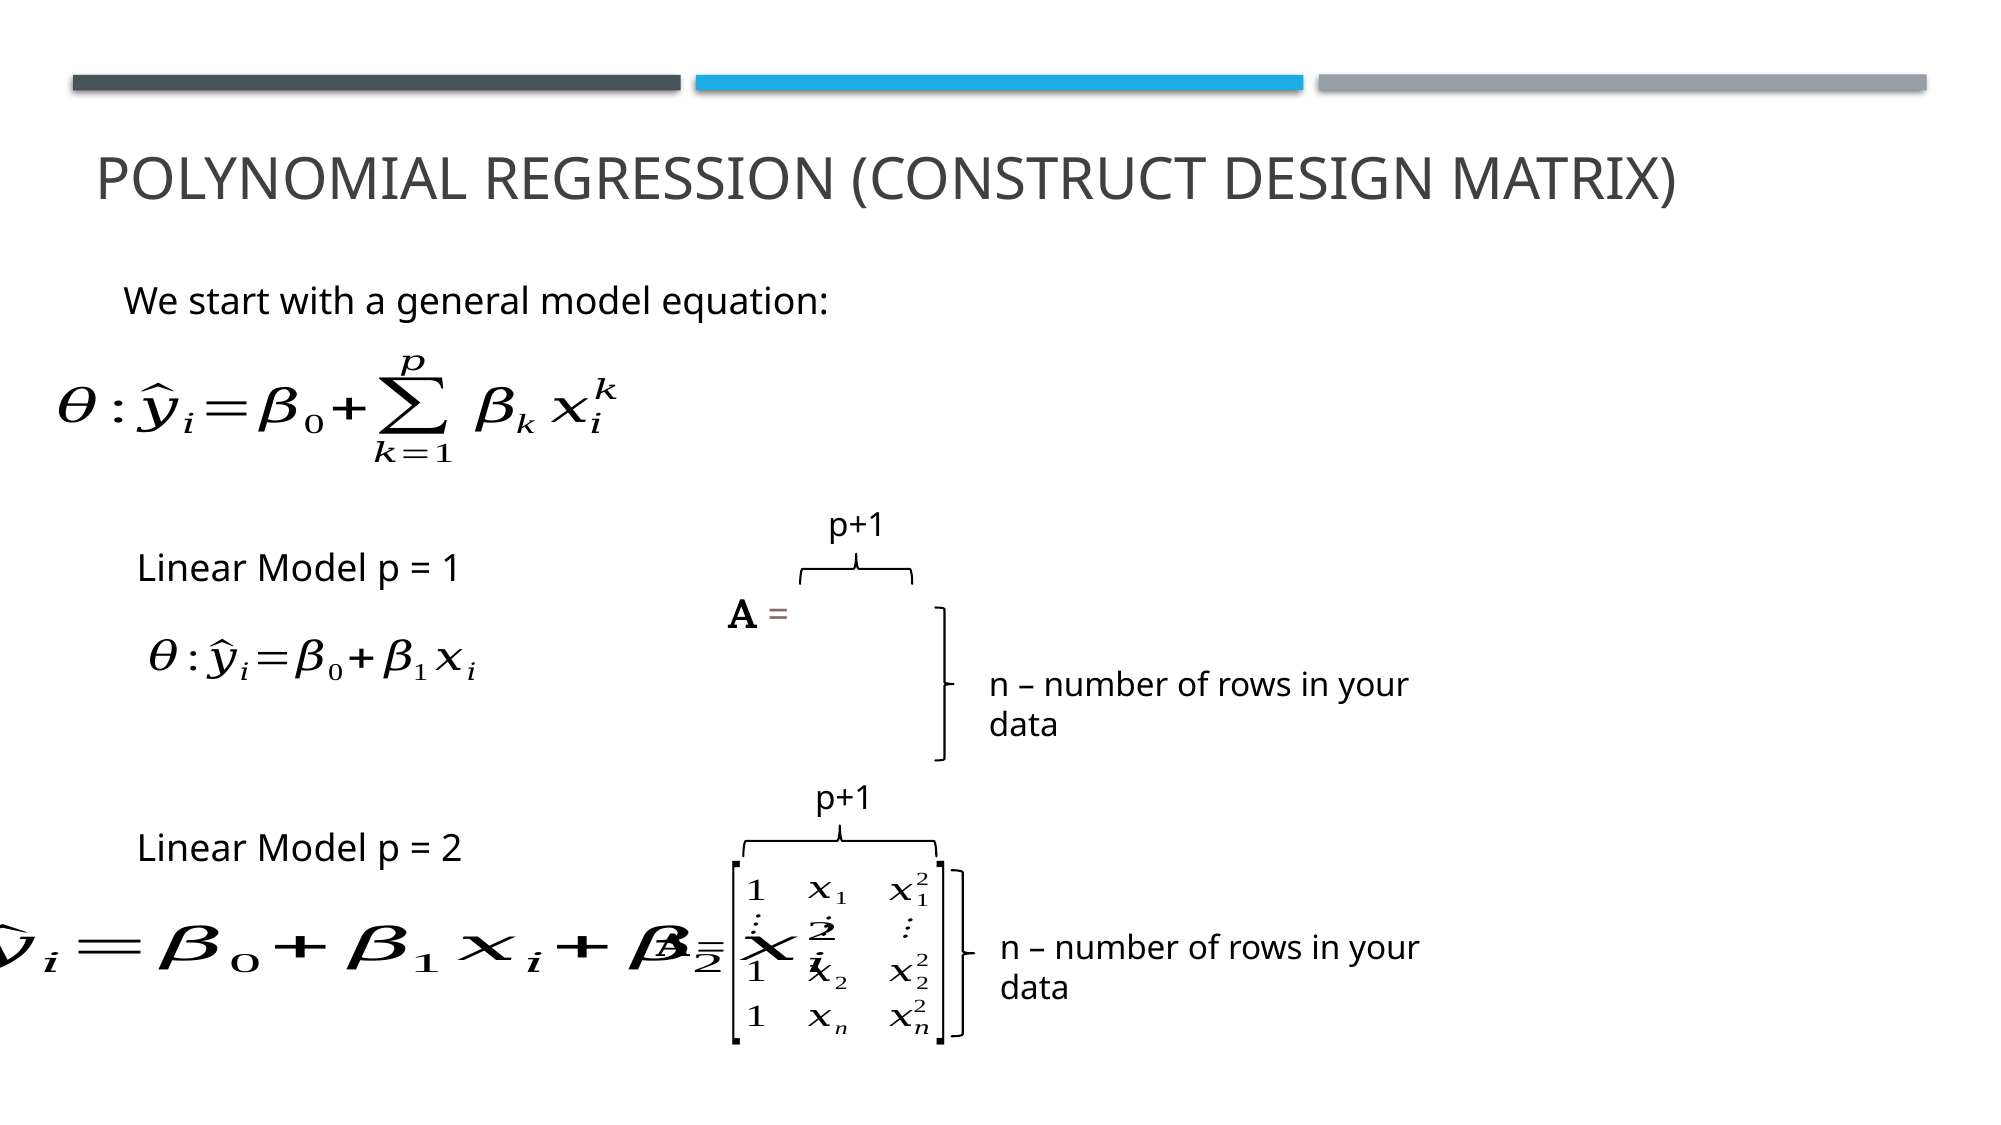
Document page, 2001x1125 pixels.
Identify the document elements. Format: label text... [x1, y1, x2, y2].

text_box [934, 606, 955, 762]
text_box n – number of rows in your data [984, 919, 1492, 1014]
text_box [799, 552, 914, 585]
text_box p+1 [813, 495, 1033, 551]
text_box [950, 869, 976, 1038]
text_box We start with a general model equation: [108, 269, 845, 330]
text_box Linear Model p = 2 [121, 816, 478, 877]
text_box [742, 824, 938, 858]
text_box p+1 [800, 768, 1020, 824]
text_box n – number of rows in your data [974, 656, 1481, 751]
title Polynomial regression (construct design matrix) [80, 23, 1890, 219]
text_box Linear Model p = 1 [121, 536, 478, 597]
